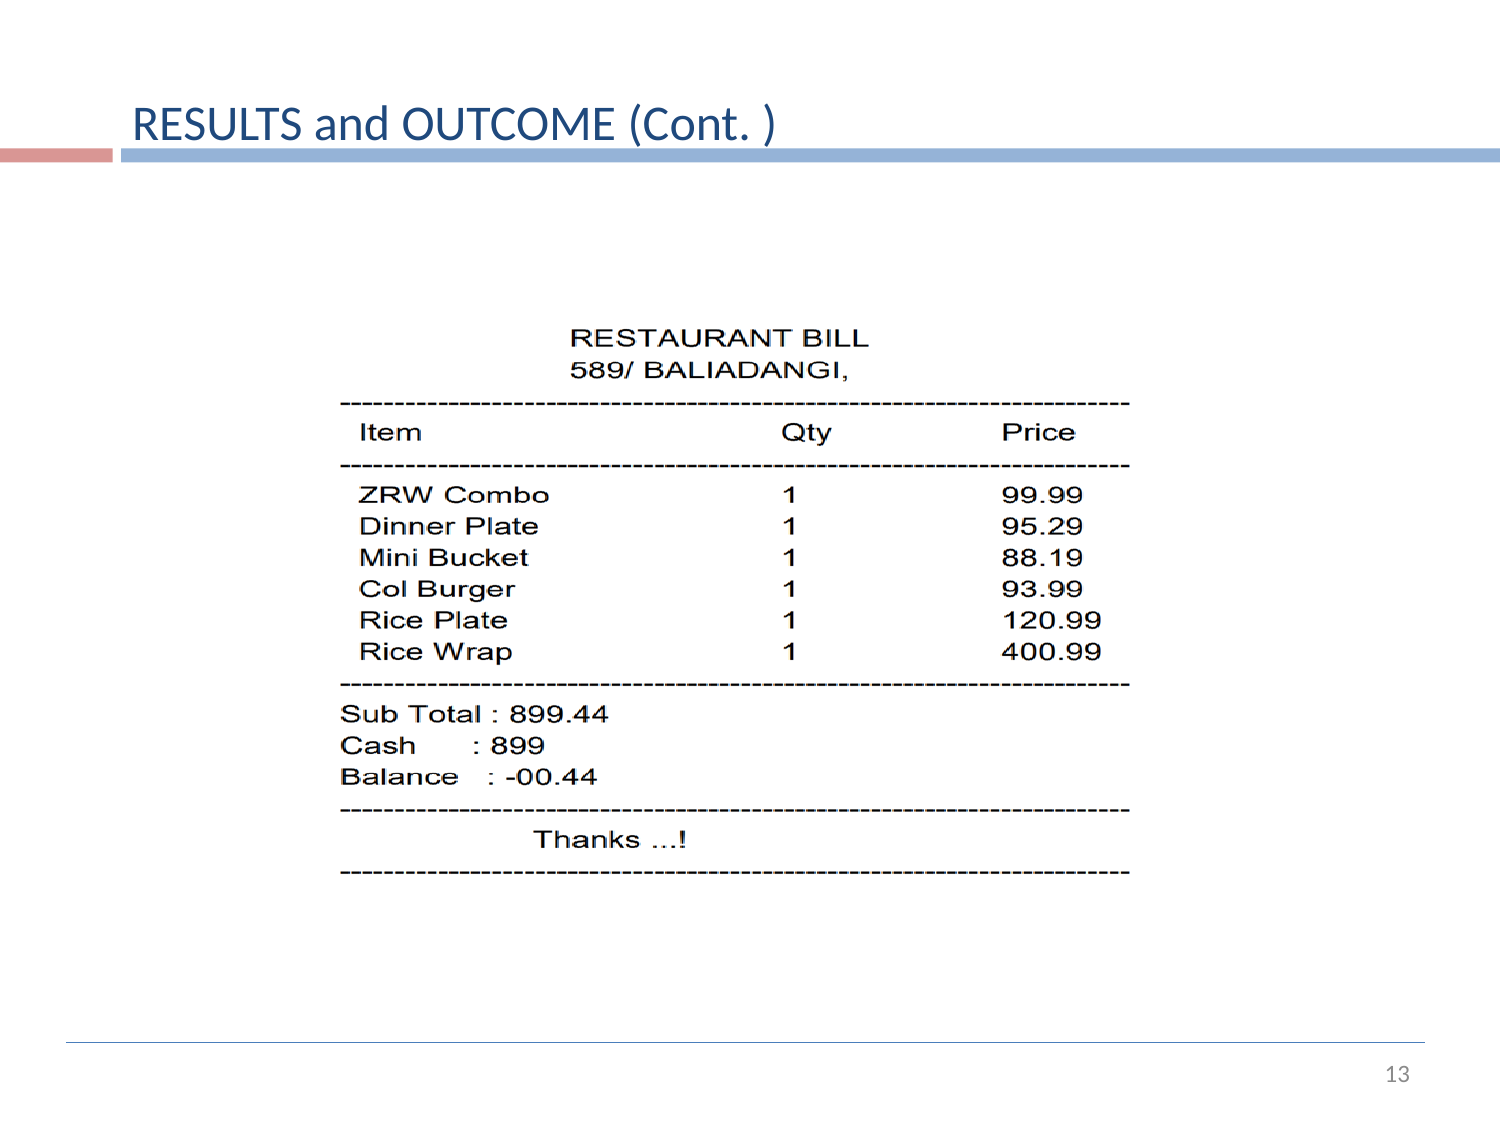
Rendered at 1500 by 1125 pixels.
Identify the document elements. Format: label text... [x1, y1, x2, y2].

text_box [793, 146, 1500, 164]
picture [234, 226, 1226, 1001]
text_box [125, 199, 1500, 415]
text_box RESULTS and OUTCOME (Cont. ) [117, 53, 793, 233]
slide_number 13 [1074, 1048, 1425, 1103]
text_box [0, 146, 115, 164]
